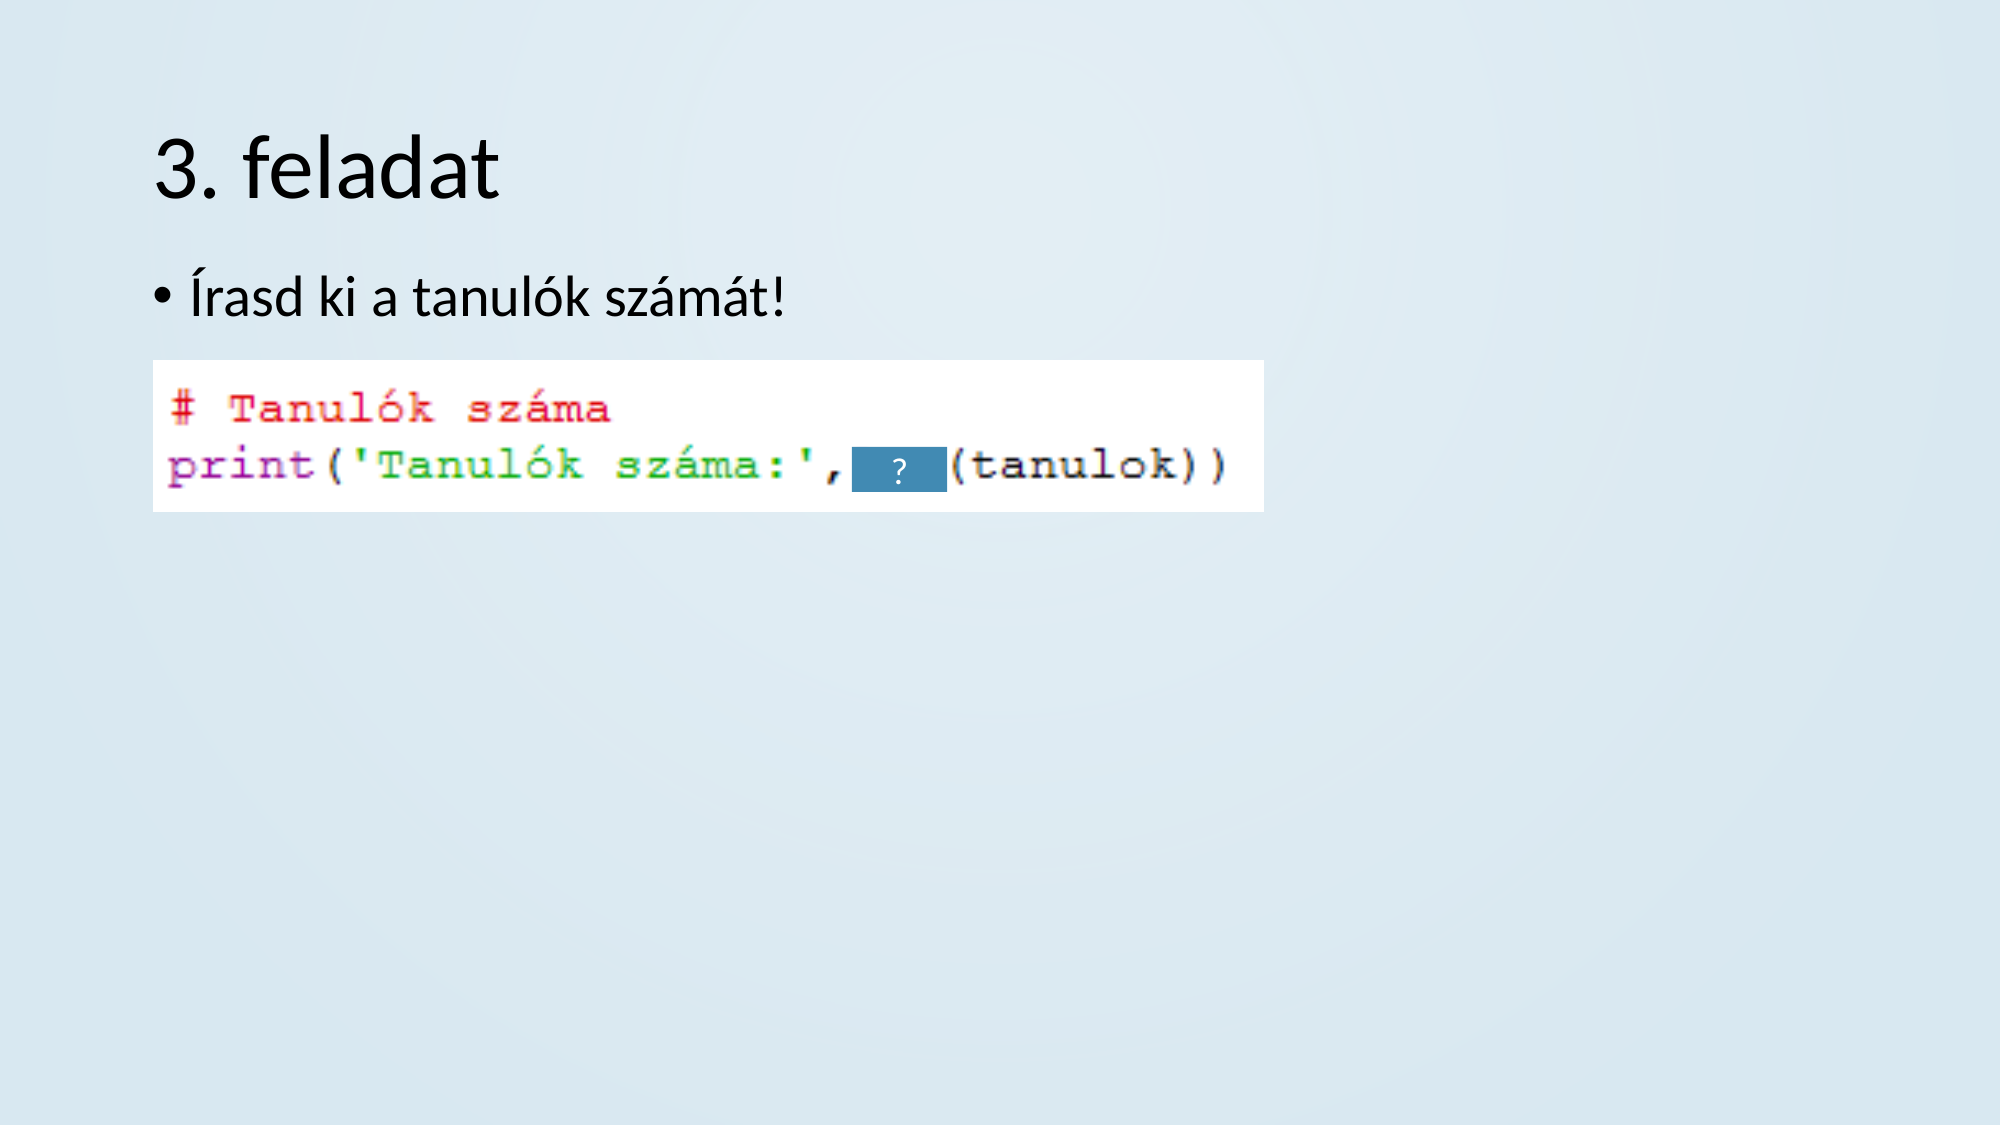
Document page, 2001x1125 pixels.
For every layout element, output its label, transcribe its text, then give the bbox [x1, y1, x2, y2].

picture [153, 360, 1264, 512]
title 3. feladat [137, 59, 1863, 258]
list Írasd ki a tanulók számát! [137, 258, 1863, 896]
